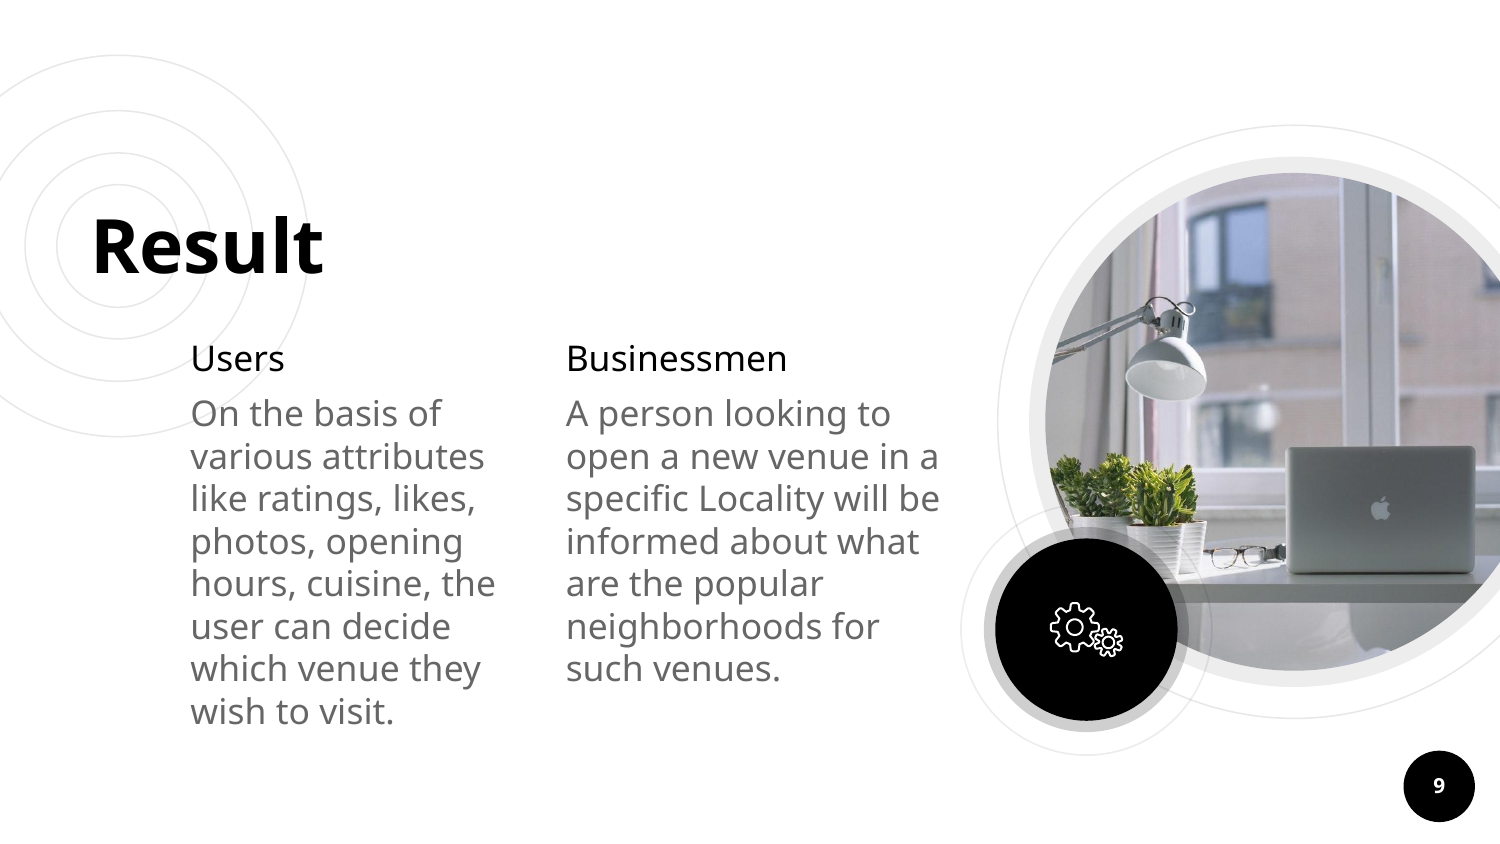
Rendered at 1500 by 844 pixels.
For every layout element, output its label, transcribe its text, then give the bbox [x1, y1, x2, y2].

list Users On the basis of various attributes like ratings, likes, photos, opening hours, cuisine, the user can decide which venue they wish to visit. [175, 321, 523, 751]
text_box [959, 503, 1213, 757]
picture [1045, 172, 1500, 671]
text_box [1050, 602, 1123, 657]
slide_number ‹#› [1403, 750, 1475, 823]
title Result [75, 191, 932, 304]
list Businessmen A person looking to open a new venue in a specific Locality will be informed about what are the popular neighborhoods for such venues. [550, 321, 970, 751]
